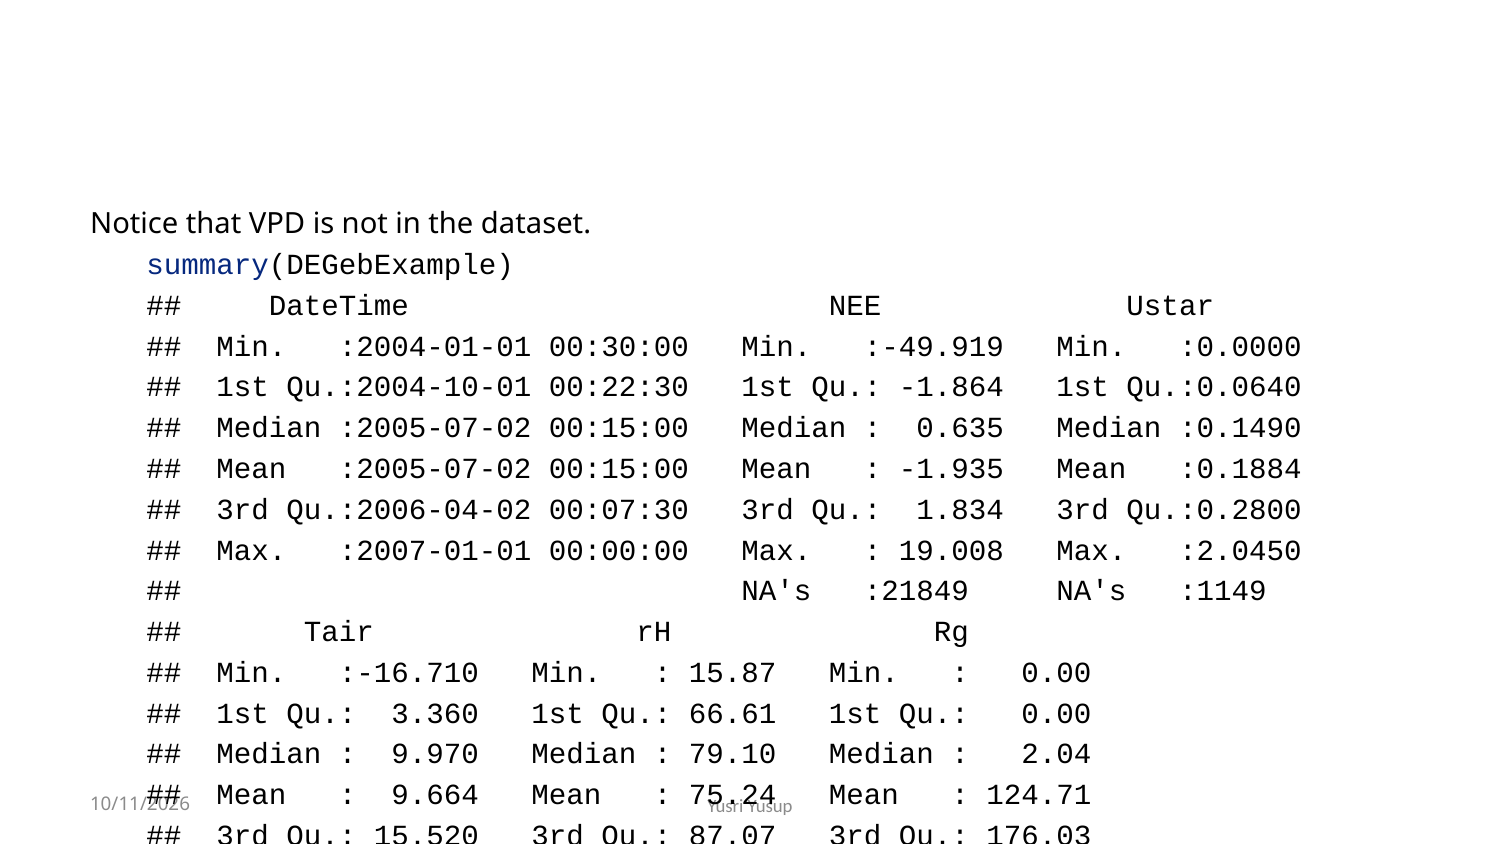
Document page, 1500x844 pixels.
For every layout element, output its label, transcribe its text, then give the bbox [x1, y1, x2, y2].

list Notice that VPD is not in the dataset. summary(DEGebExample) ## DateTime NEE Ustar ## Min. :2004-01-01 00:30:00 Min. :-49.919 Min. :0.0000 ## 1st Qu.:2004-10-01 00:22:30 1st Qu.: -1.864 1st Qu.:0.0640 ## Median :2005-07-02 00:15:00 Median : 0.635 Median :0.1490 ## Mean :2005-07-02 00:15:00 Mean : -1.935 Mean :0.1884 ## 3rd Qu.:2006-04-02 00:07:30 3rd Qu.: 1.834 3rd Qu.:0.2800 ## Max. :2007-01-01 00:00:00 Max. : 19.008 Max. :2.0450 ## NA's :21849 NA's :1149 ## Tair rH Rg ## Min. :-16.710 Min. : 15.87 Min. : 0.00 ## 1st Qu.: 3.360 1st Qu.: 66.61 1st Qu.: 0.00 ## Median : 9.970 Median : 79.10 Median : 2.04 ## Mean : 9.664 Mean : 75.24 Mean : 124.71 ## 3rd Qu.: 15.520 3rd Qu.: 87.07 3rd Qu.: 176.03 ## Max. : 34.680 Max. :100.00 Max. :1046.03 ## NA's :1 [75, 196, 1425, 754]
footer Yusri Yusup [512, 782, 988, 827]
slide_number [75, 782, 425, 827]
